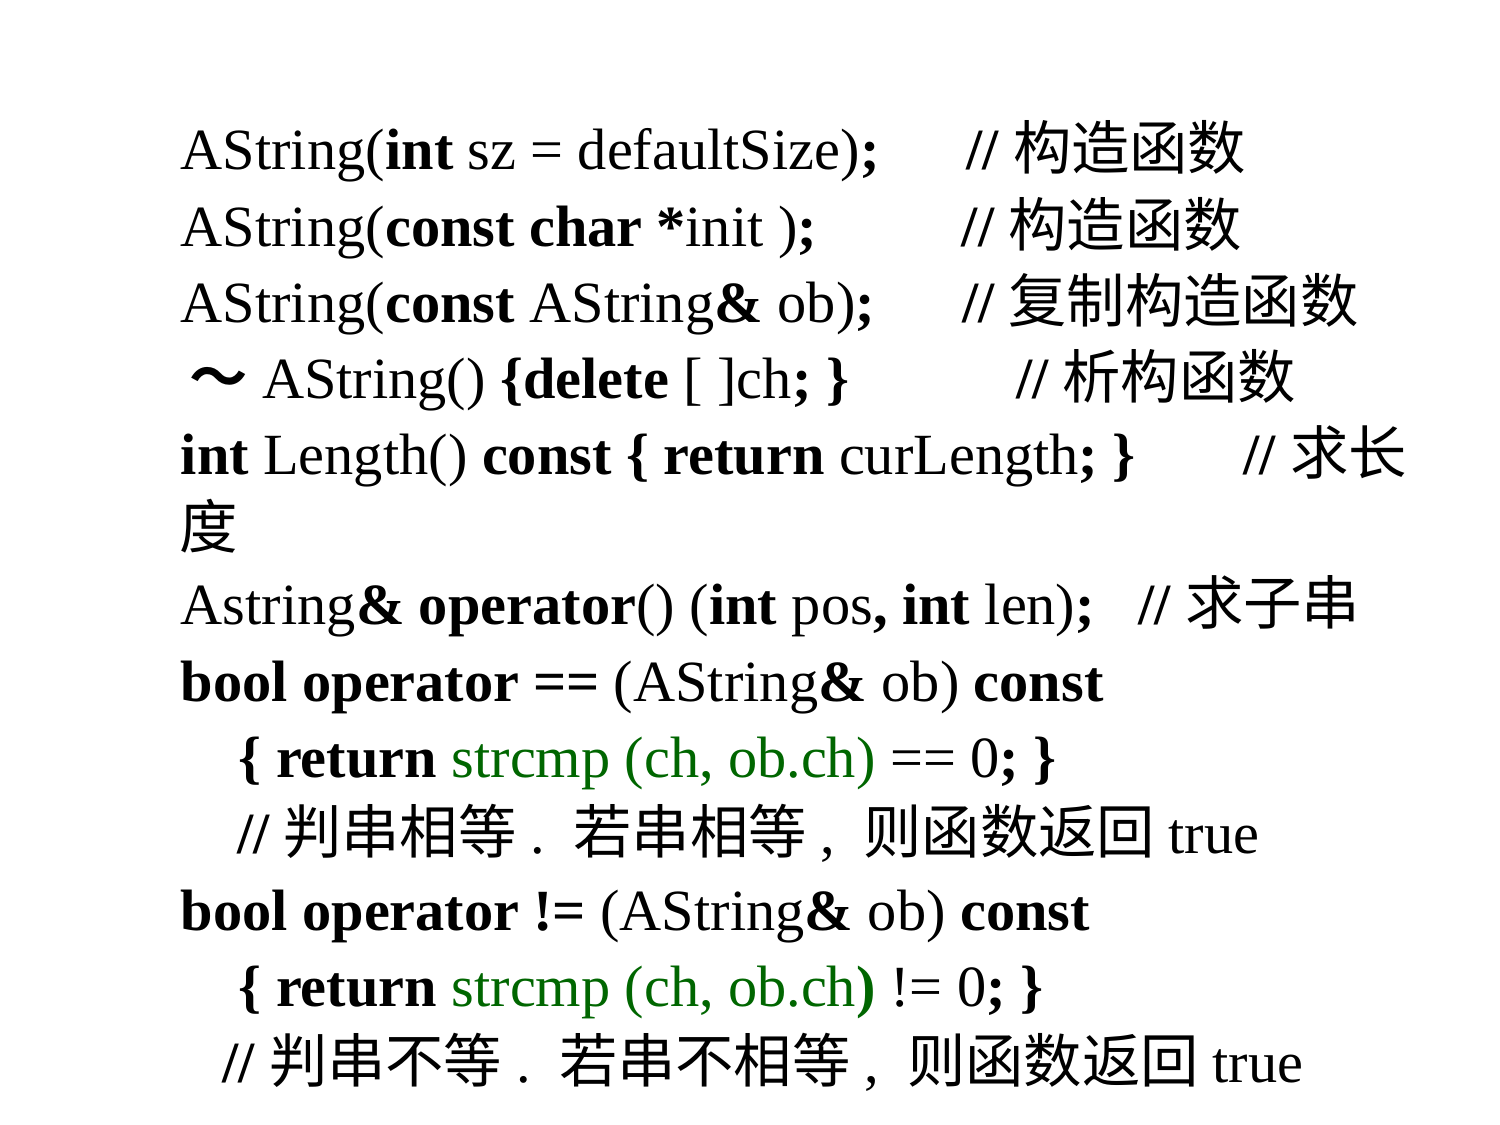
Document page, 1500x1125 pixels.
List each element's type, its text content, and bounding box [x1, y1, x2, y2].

list AString(int sz = defaultSize); //构造函数 AString(const char *init ); //构造函数 AString(const AString& ob); //复制构造函数 ～AString() {delete [ ]ch; } //析构函数 int Length() const { return curLength; } //求长度 Astring& operator() (int pos, int len); //求子串 bool operator == (AString& ob) const { return strcmp (ch, ob.ch) == 0; } //判串相等. 若串相等, 则函数返回true bool operator != (AString& ob) const { return strcmp (ch, ob.ch) != 0; } //判串不等. 若串不相等, 则函数返回true [107, 100, 1458, 1025]
